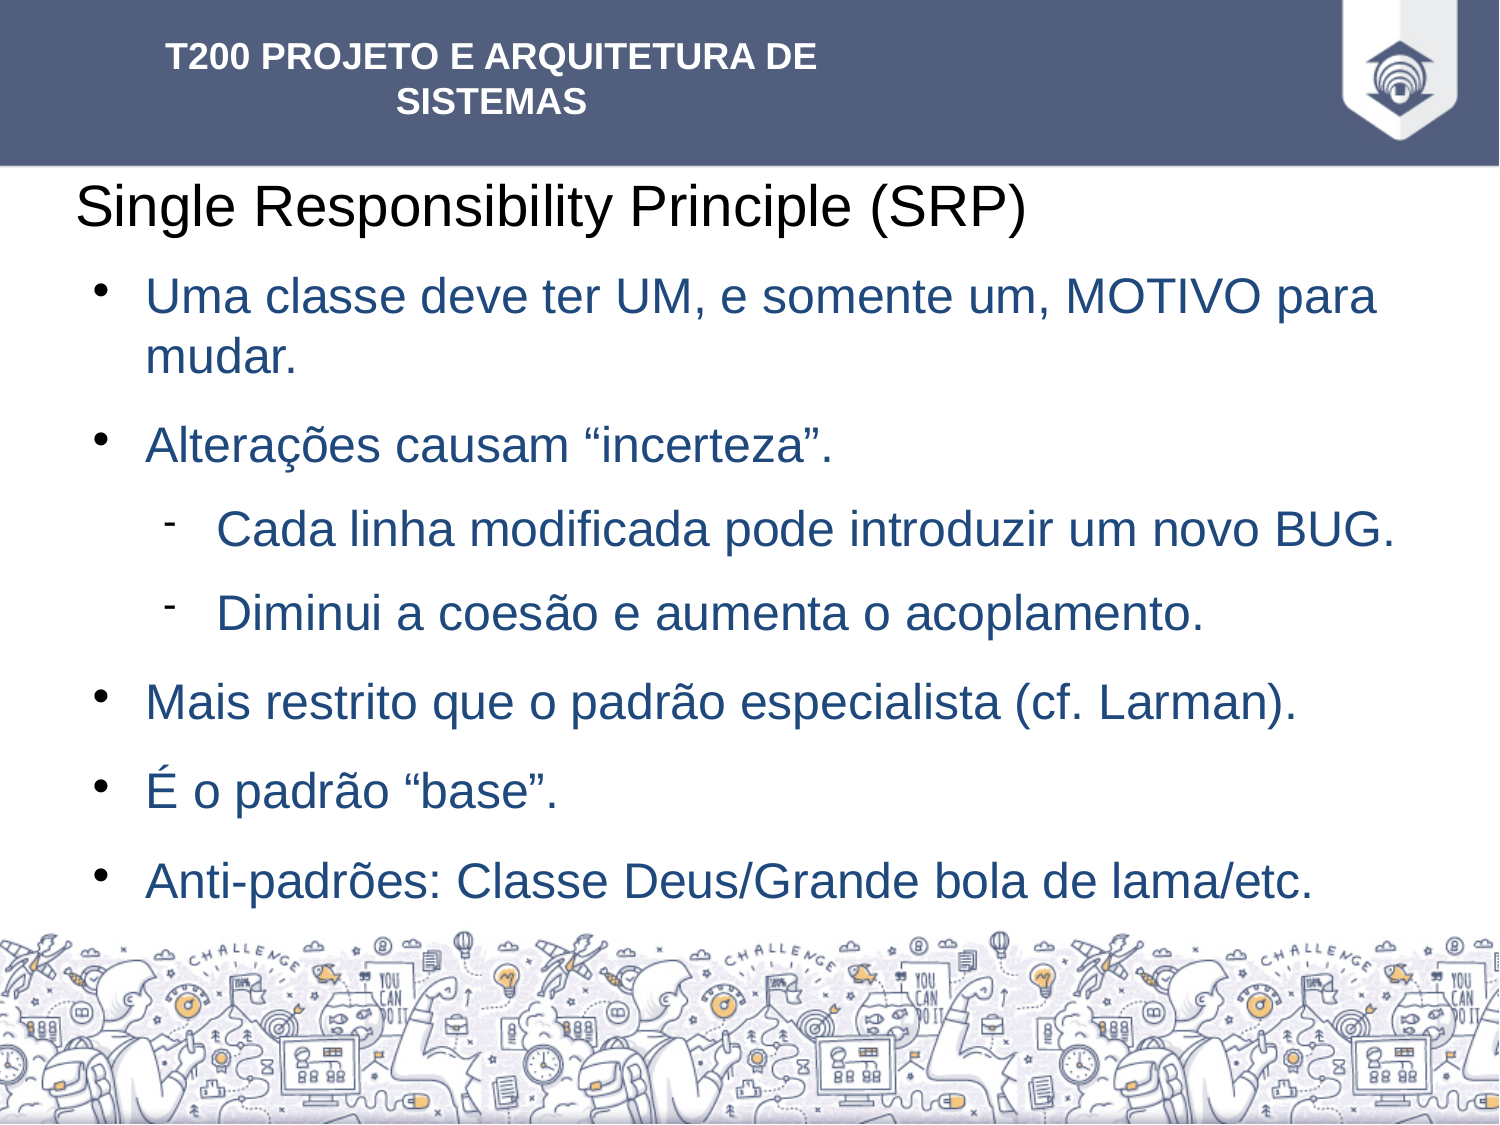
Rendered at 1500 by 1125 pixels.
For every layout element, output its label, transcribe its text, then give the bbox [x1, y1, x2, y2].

list Uma classe deve ter UM, e somente um, MOTIVO para mudar. Alterações causam “incerteza”. Cada linha modificada pode introduzir um novo BUG. Diminui a coesão e aumenta o acoplamento. Mais restrito que o padrão especialista (cf. Larman). É o padrão “base”. Anti-padrões: Classe Deus/Grande bola de lama/etc. [75, 263, 1425, 916]
title Single Responsibility Principle (SRP) [75, 109, 1425, 263]
picture [0, 0, 1499, 1124]
